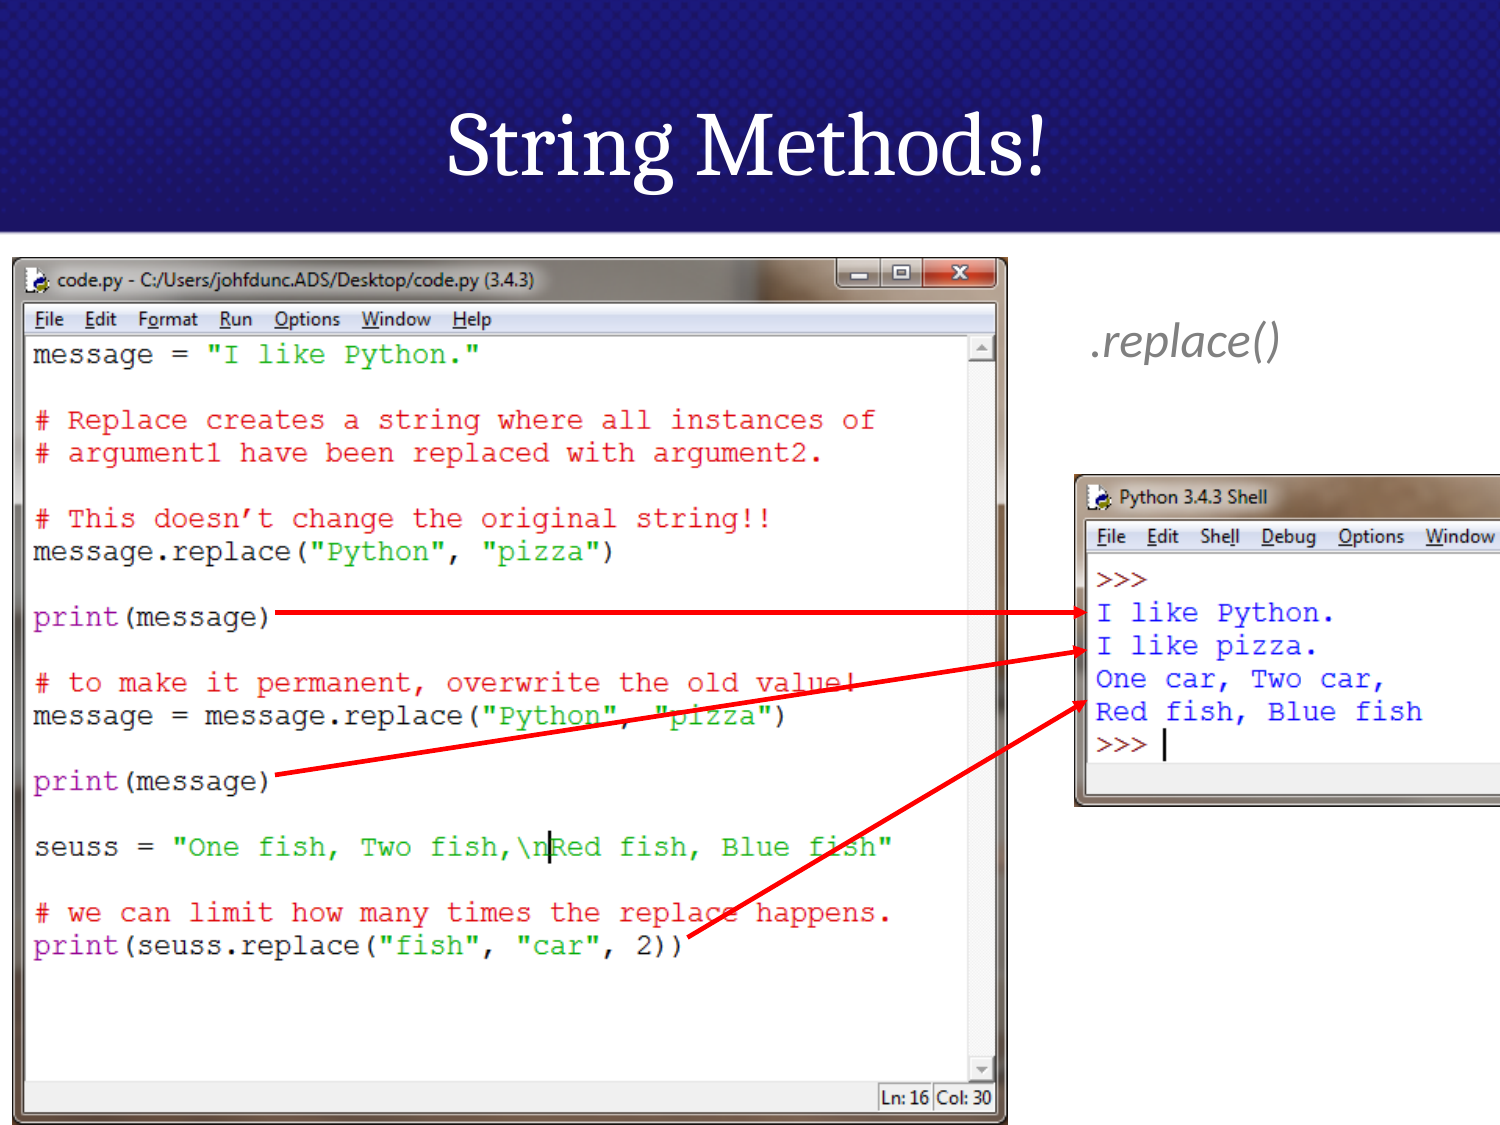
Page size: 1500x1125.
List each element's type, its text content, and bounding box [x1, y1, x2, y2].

text_box .replace() [1074, 299, 1500, 375]
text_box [274, 649, 1088, 776]
picture [0, 0, 1500, 1125]
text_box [687, 699, 1088, 938]
title String Methods! [75, 45, 1425, 233]
